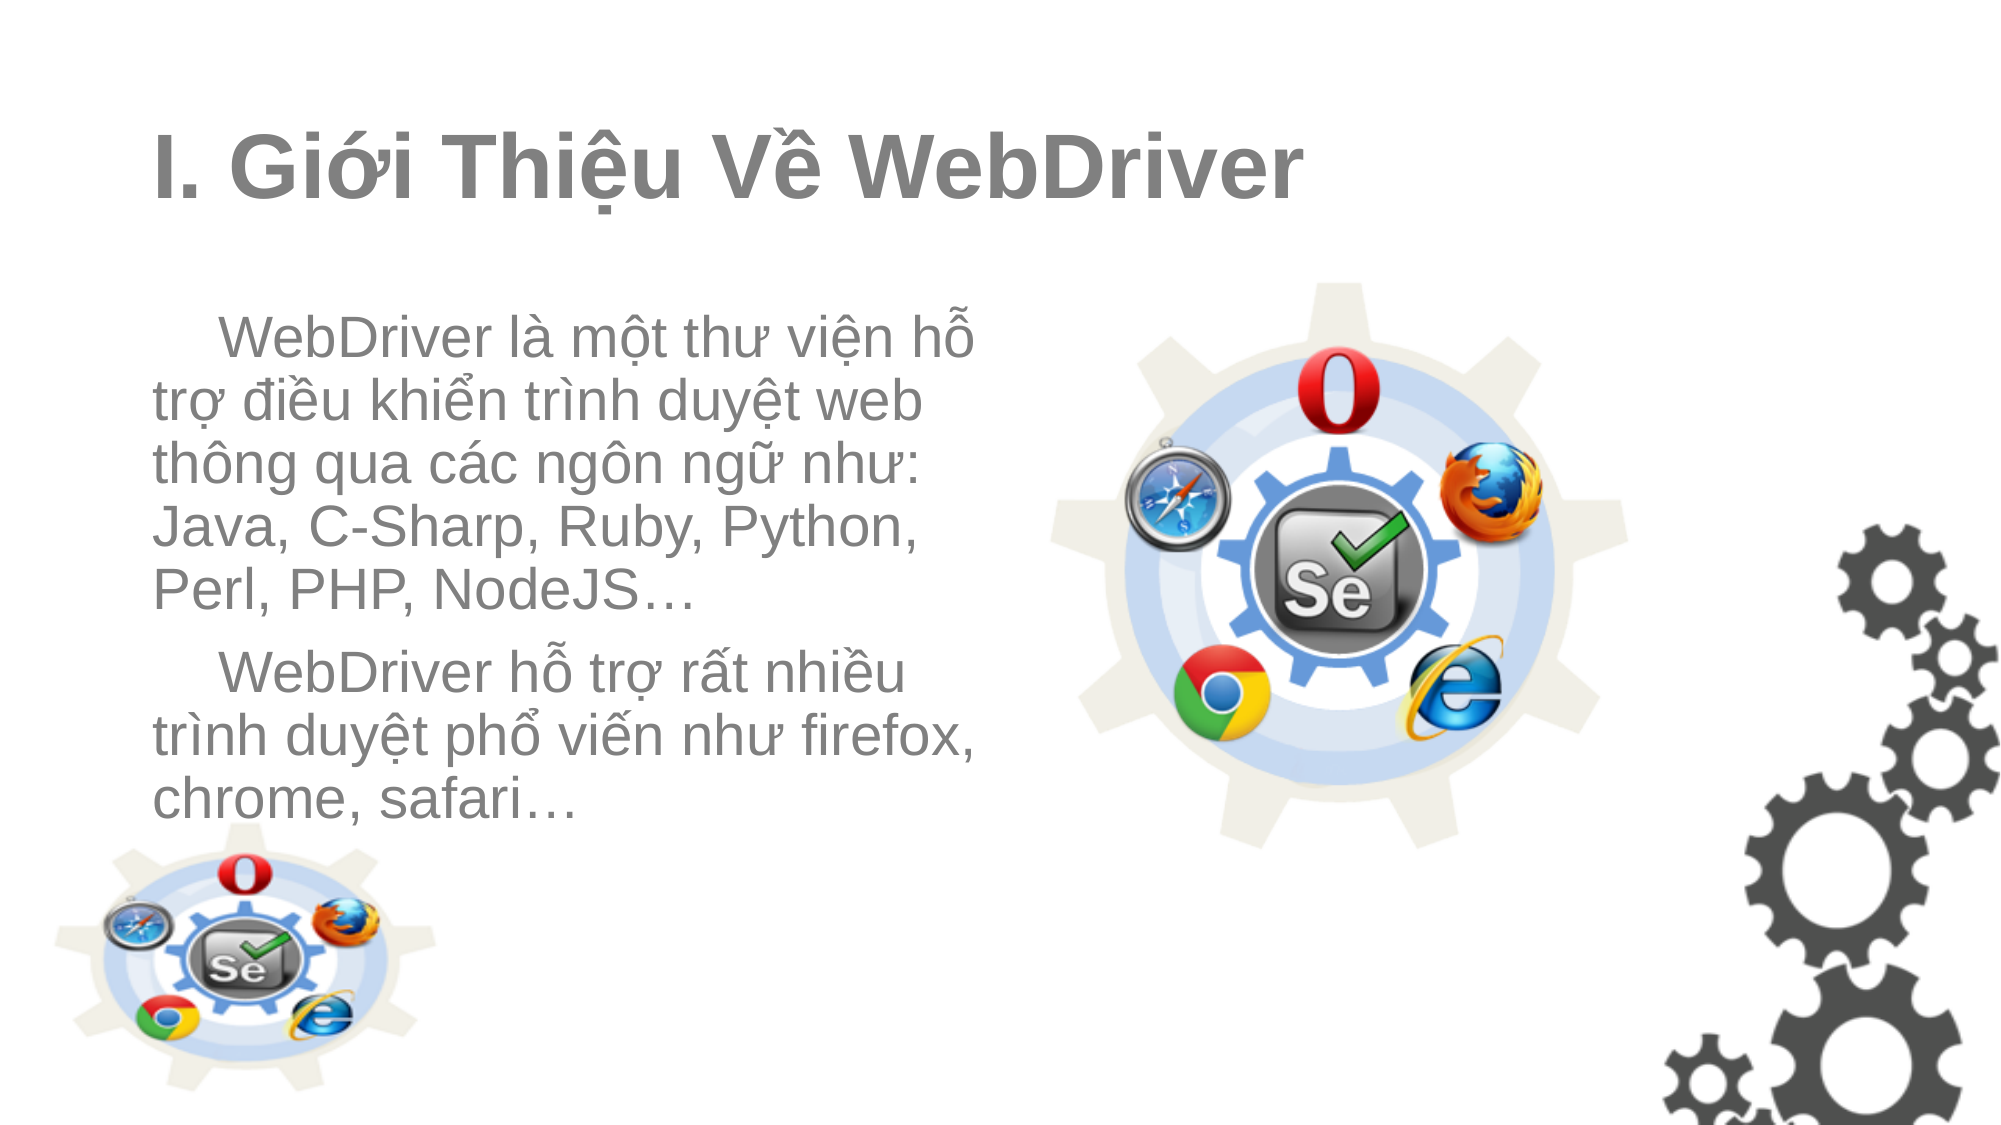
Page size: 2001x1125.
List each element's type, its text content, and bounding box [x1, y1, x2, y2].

title I. Giới Thiệu Về WebDriver [137, 59, 1863, 278]
picture [0, 0, 2001, 1125]
list WebDriver là một thư viện hỗ trợ điều khiển trình duyệt web thông qua các ngôn ngữ như: Java, C-Sharp, Ruby, Python, Perl, PHP, NodeJS… WebDriver hỗ trợ rất nhiều trình duyệt phổ viến như firefox, chrome, safari… [137, 299, 1046, 1014]
